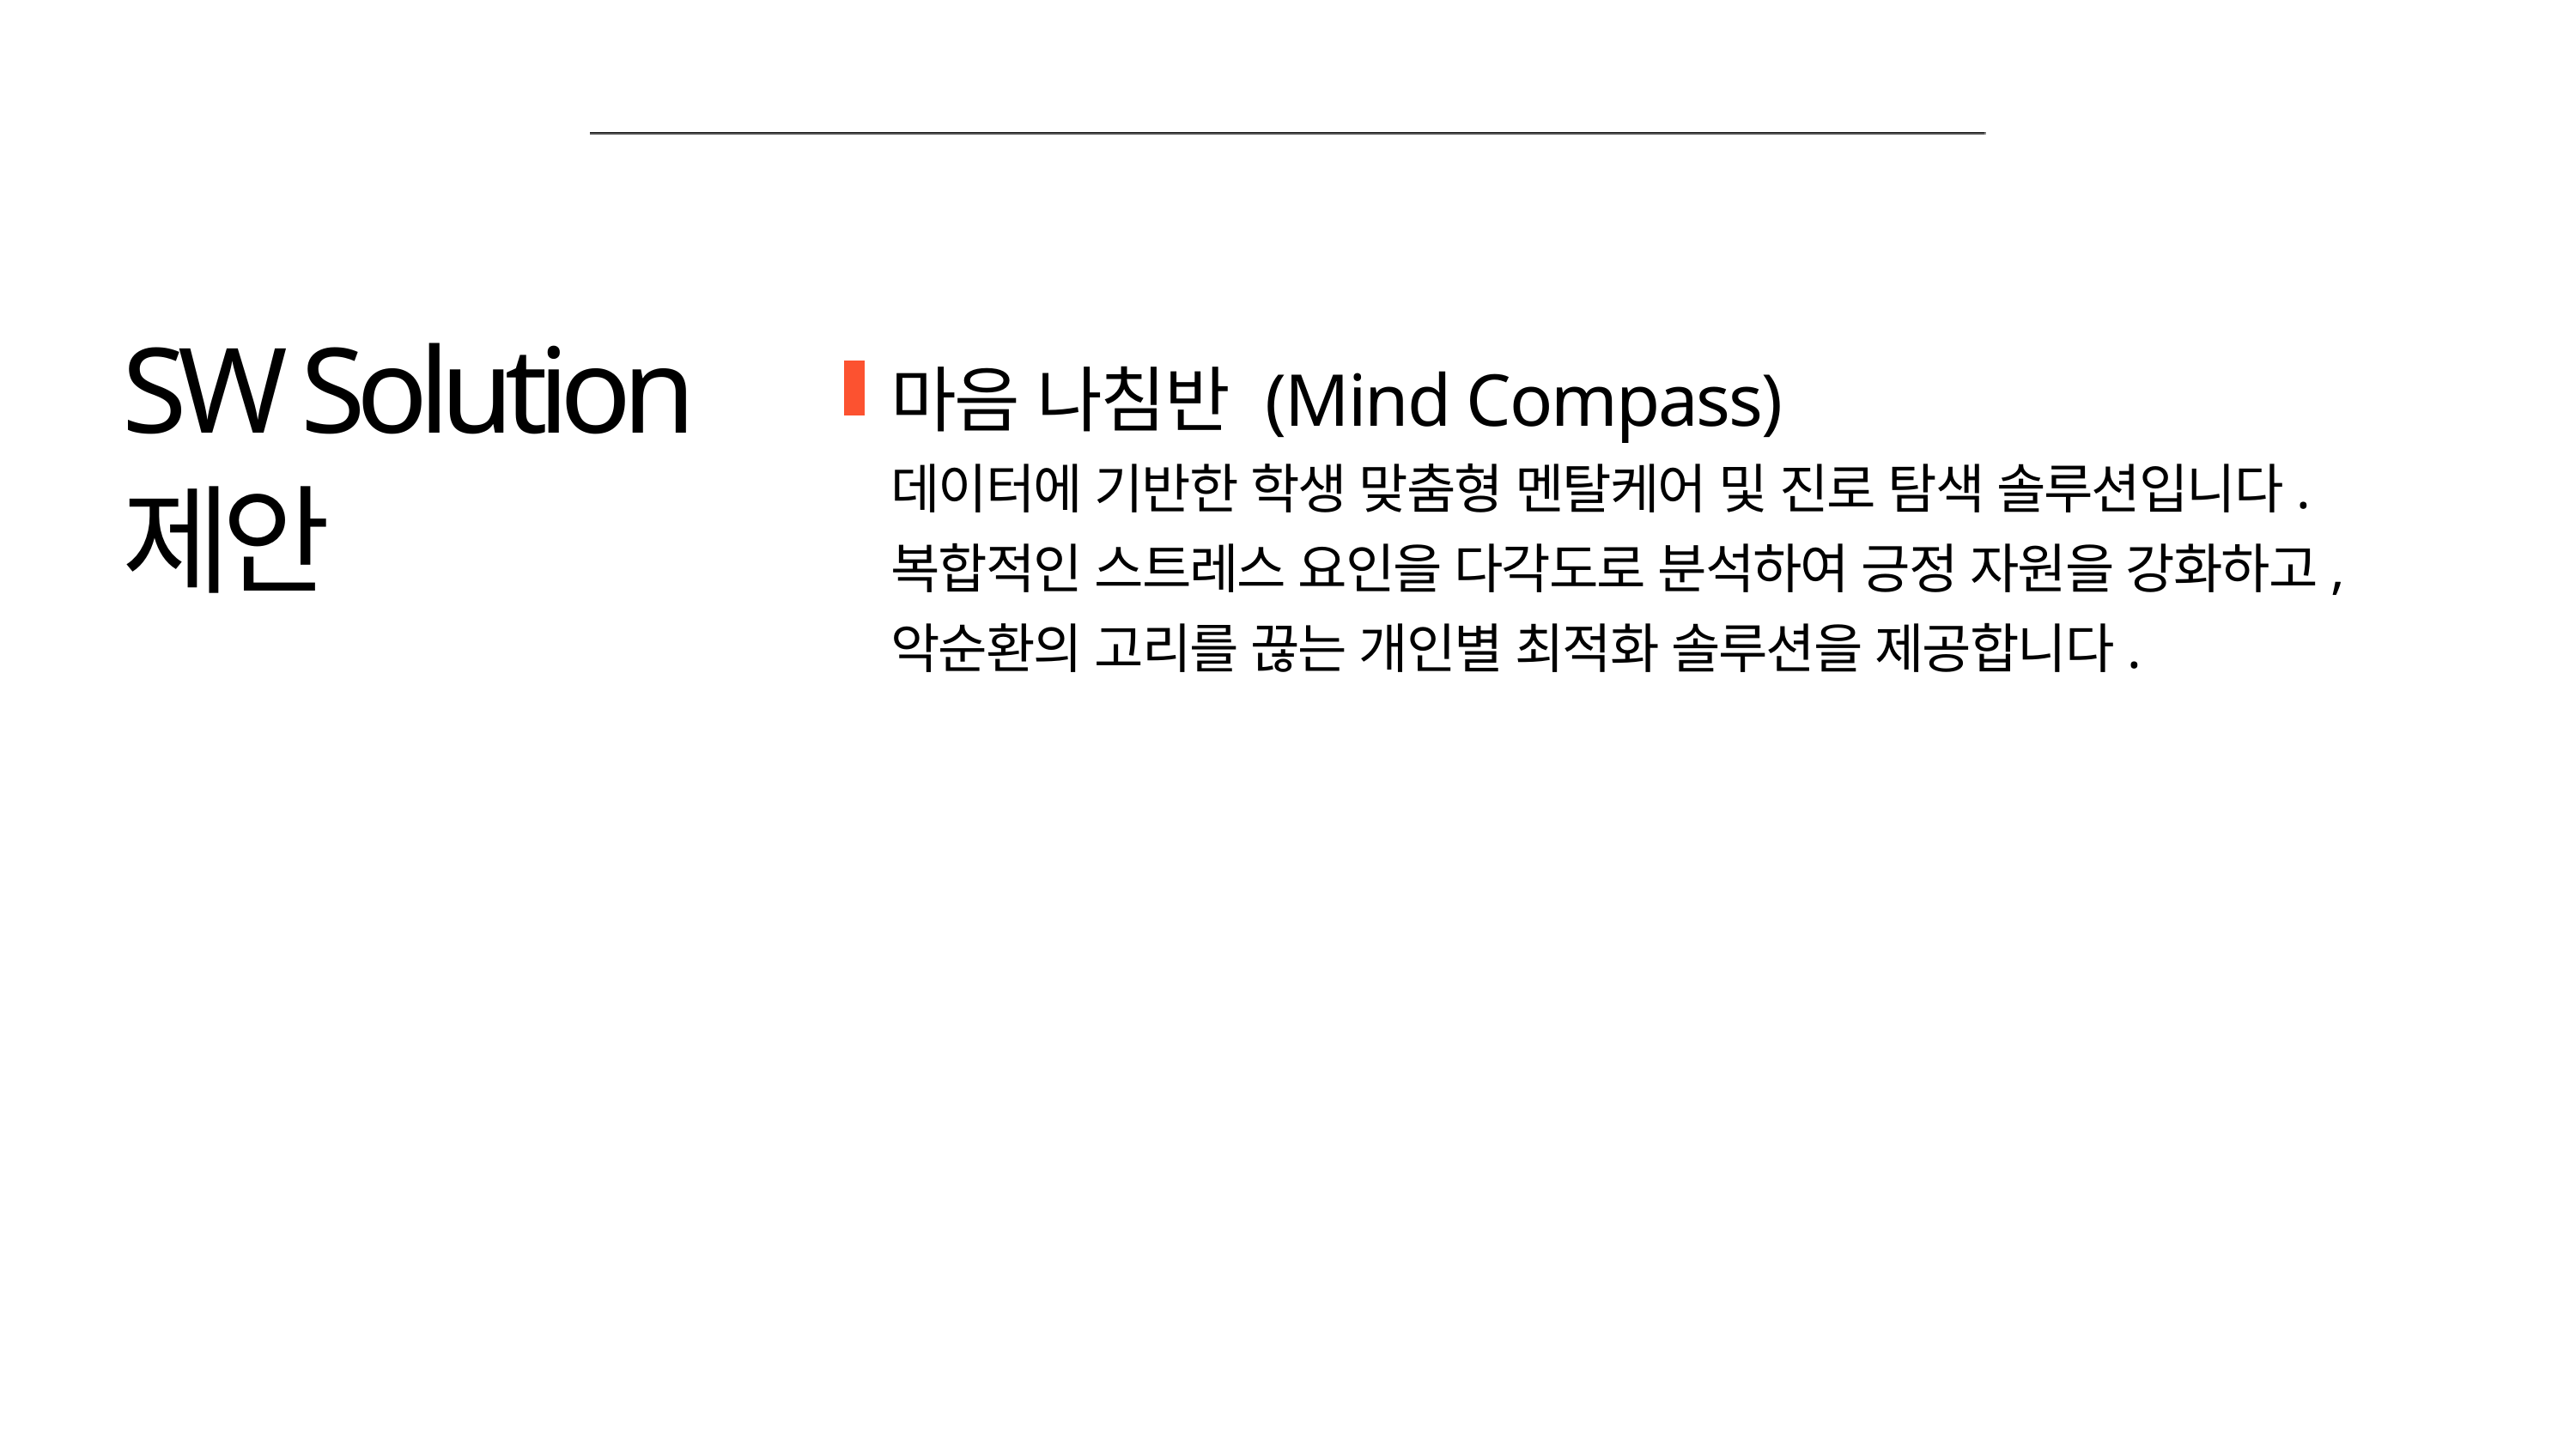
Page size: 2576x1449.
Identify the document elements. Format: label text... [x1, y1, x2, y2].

picture [590, 131, 1986, 135]
text_box 마음 나침반 (Mind Compass) [890, 349, 2008, 414]
text_box SW Solution 제안 [122, 305, 831, 623]
picture [844, 361, 865, 415]
text_box 데이터에 기반한 학생 맞춤형 멘탈케어 및 진로 탐색 솔루션입니다. 복합적인 스트레스 요인을 다각도로 분석하여 긍정 자원을 강화하고, 악순환의 고리를 끊는 개인별 최적화 솔루션을 제공합니다. [890, 440, 2415, 779]
